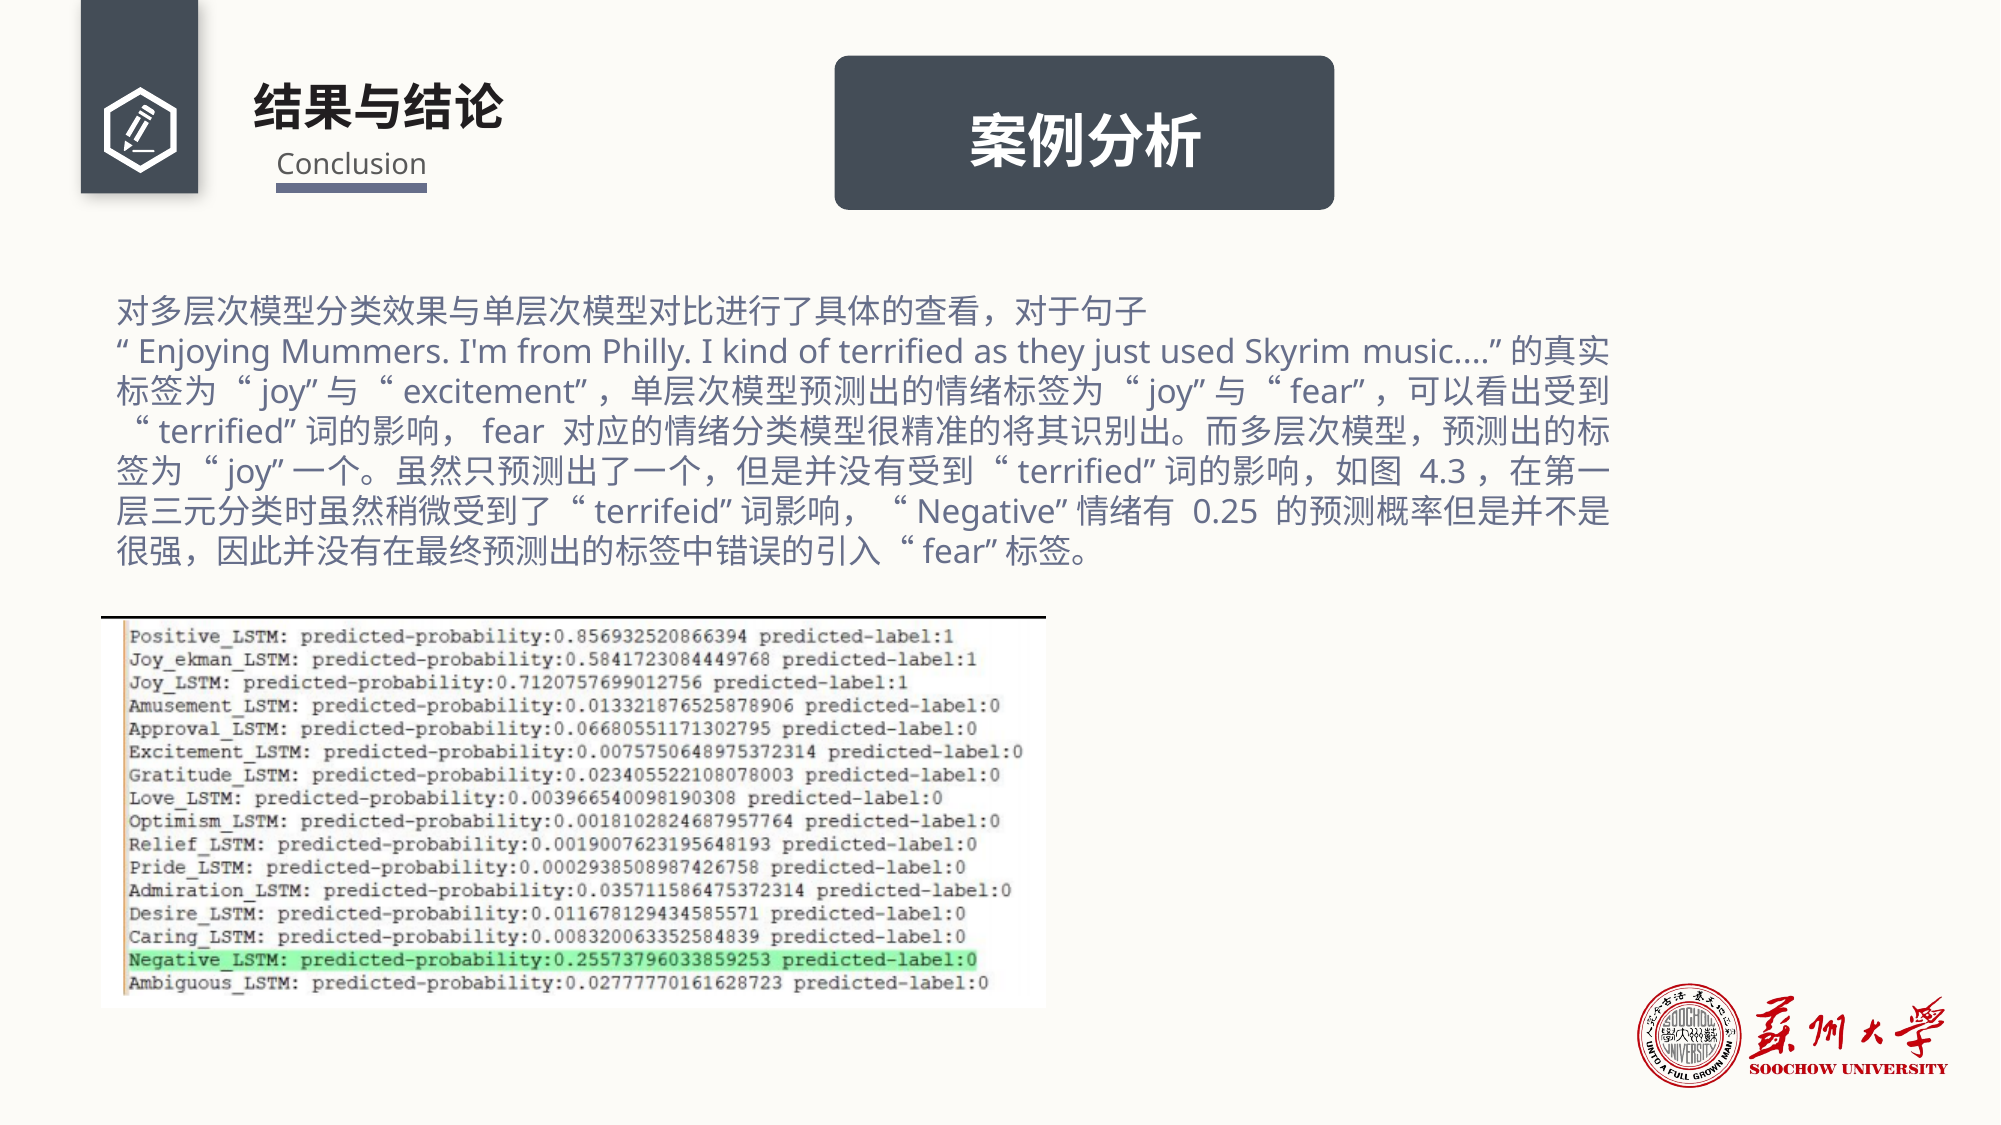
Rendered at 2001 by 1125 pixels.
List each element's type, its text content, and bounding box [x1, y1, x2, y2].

title 结果与结论 [239, 55, 834, 131]
picture [1598, 895, 1987, 1125]
text_box 对多层次模型分类效果与单层次模型对比进行了具体的查看，对于句子 “ Enjoying Mummers. I'm from Philly. I kind of terrified as they just used Skyrim music....”的真实标签为“joy”与“excitement”，单层次模型预测出的情绪标签为“joy”与“fear”，可以看出受到“terrified”词的影响，fear 对应的情绪分类模型很精准的将其识别出。而多层次模型，预测出的标签为“joy”一个。虽然只预测出了一个，但是并没有受到“terrified”词的影响，如图 4.3，在第一层三元分类时虽然稍微受到了“terrifeid”词影响，“Negative”情绪有 0.25 的预测概率但是并不是很强，因此并没有在最终预测出的标签中错误的引入“fear”标签。 [101, 282, 1626, 578]
picture [101, 616, 1046, 1008]
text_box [834, 55, 1335, 210]
text_box Conclusion [225, 120, 478, 188]
